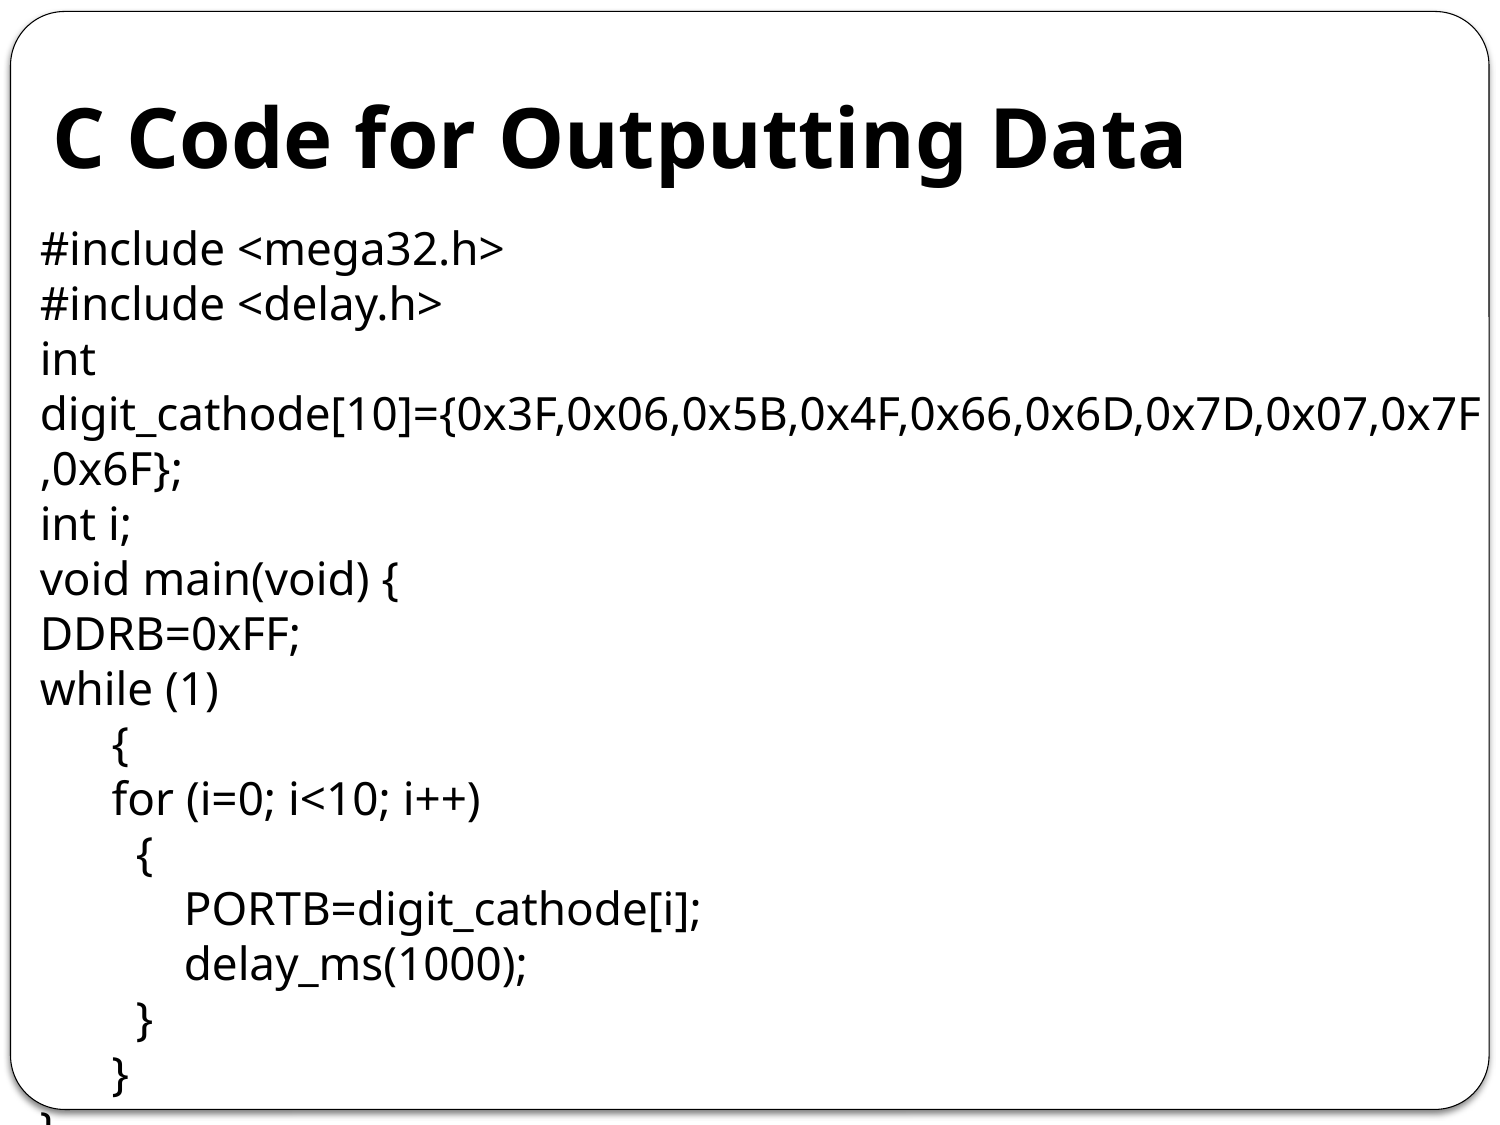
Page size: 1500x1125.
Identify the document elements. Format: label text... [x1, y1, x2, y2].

title C Code for Outputting Data [37, 45, 1425, 200]
list #include <mega32.h> #include <delay.h> int digit_cathode[10]={0x3F,0x06,0x5B,0x4F,0x66,0x6D,0x7D,0x07,0x7F,0x6F}; int i; void main(void) { DDRB=0xFF; while (1) { for (i=0; i<10; i++) { PORTB=digit_cathode[i]; delay_ms(1000); } } } [24, 212, 1500, 1063]
